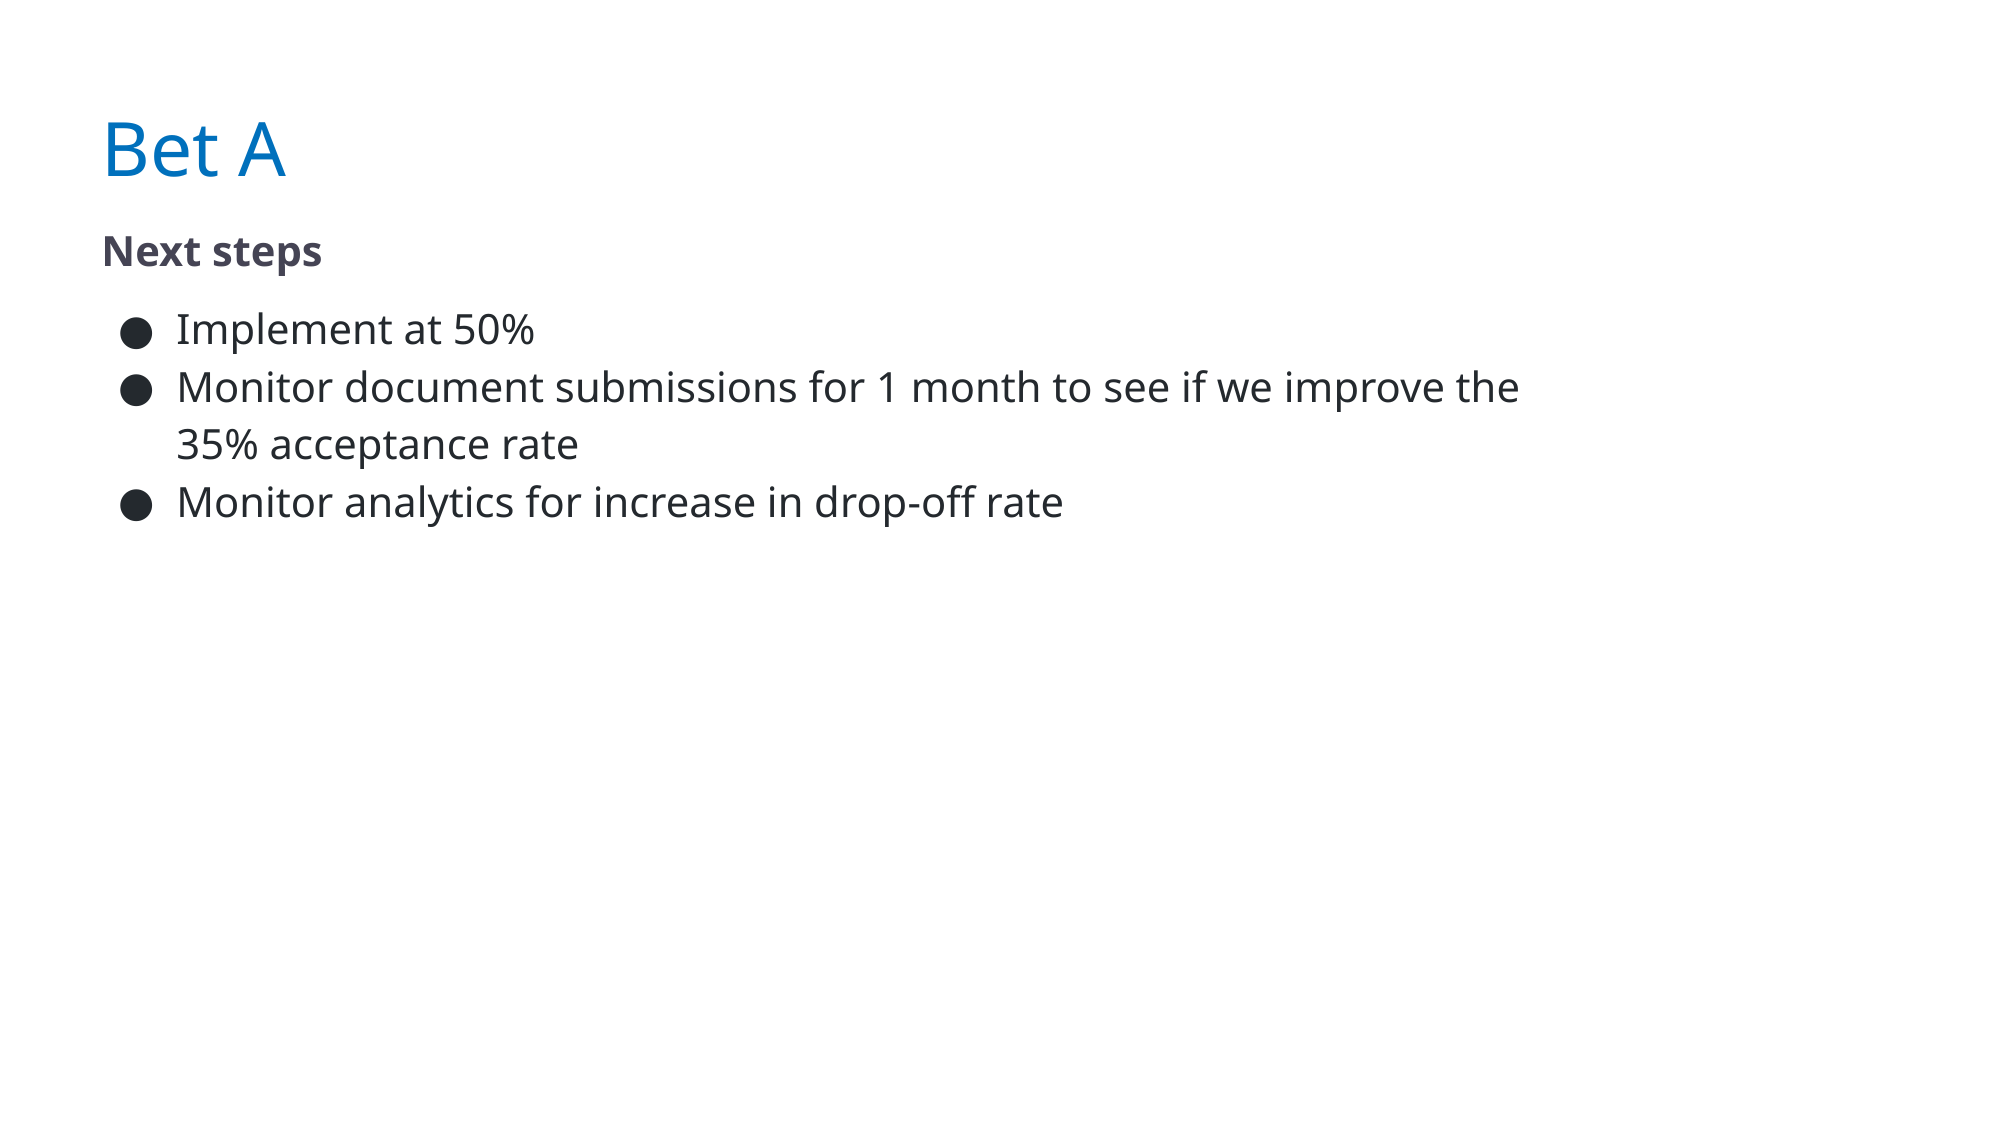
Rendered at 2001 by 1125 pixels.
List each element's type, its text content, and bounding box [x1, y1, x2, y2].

title Bet A [93, 93, 1744, 205]
list Next steps Implement at 50% Monitor document submissions for 1 month to see if we improve the 35% acceptance rate Monitor analytics for increase in drop-off rate [93, 210, 1572, 858]
